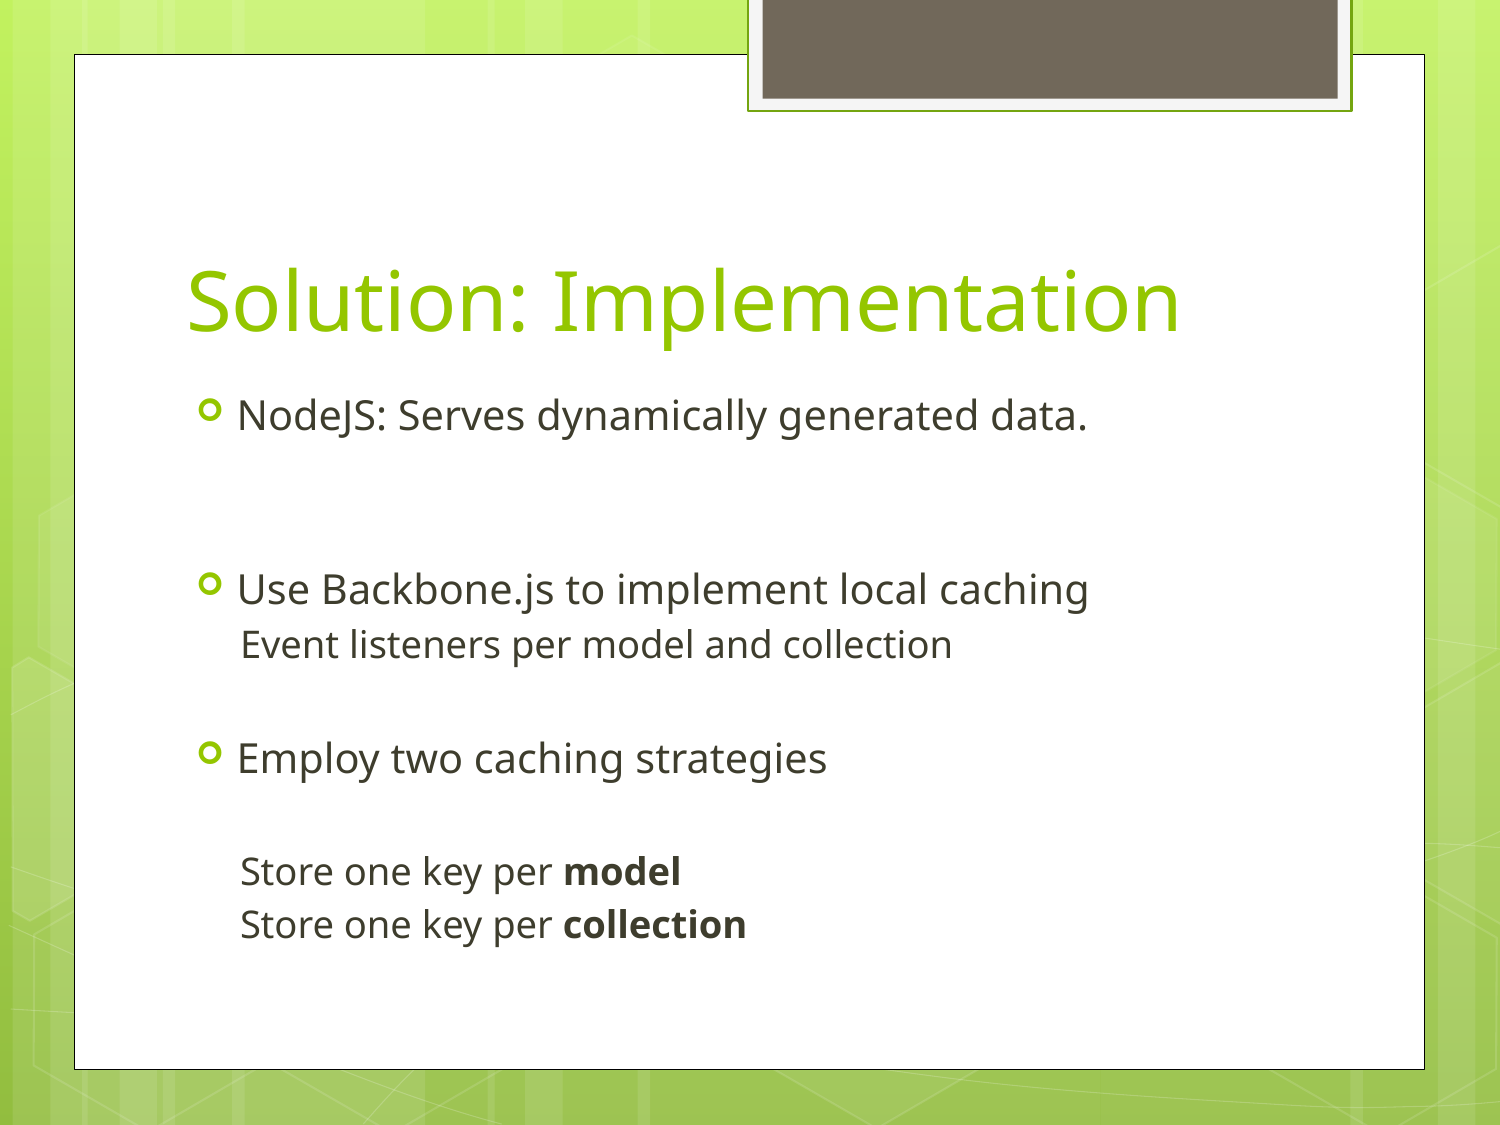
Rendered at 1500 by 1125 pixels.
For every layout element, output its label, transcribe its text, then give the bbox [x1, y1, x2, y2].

title Solution: Implementation [171, 168, 1324, 357]
list NodeJS: Serves dynamically generated data. Use Backbone.js to implement local caching Event listeners per model and collection Employ two caching strategies Store one key per model Store one key per collection [171, 381, 1283, 957]
